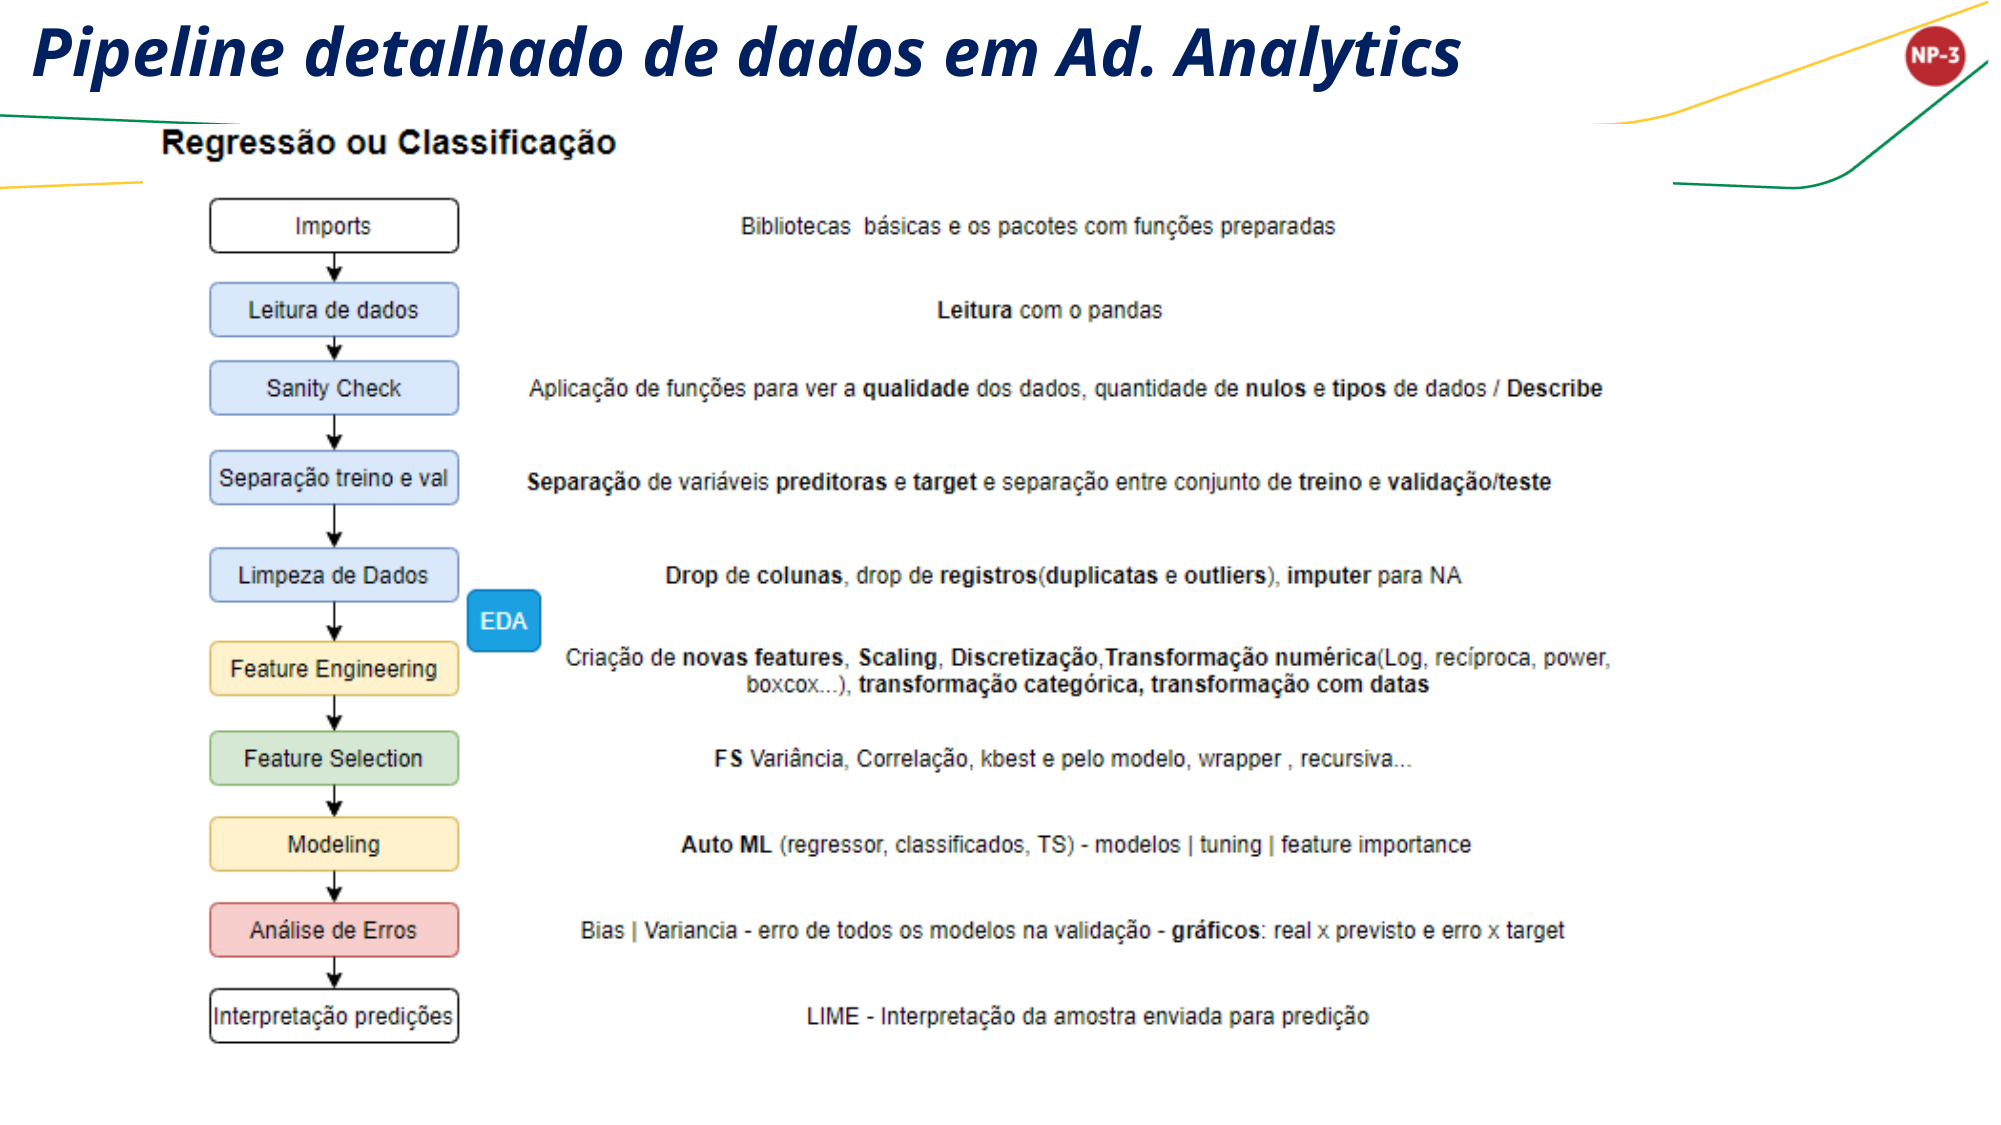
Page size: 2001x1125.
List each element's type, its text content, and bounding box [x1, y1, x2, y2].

title Pipeline detalhado de dados em Ad. Analytics [16, 19, 1644, 90]
picture [0, 0, 1989, 1125]
